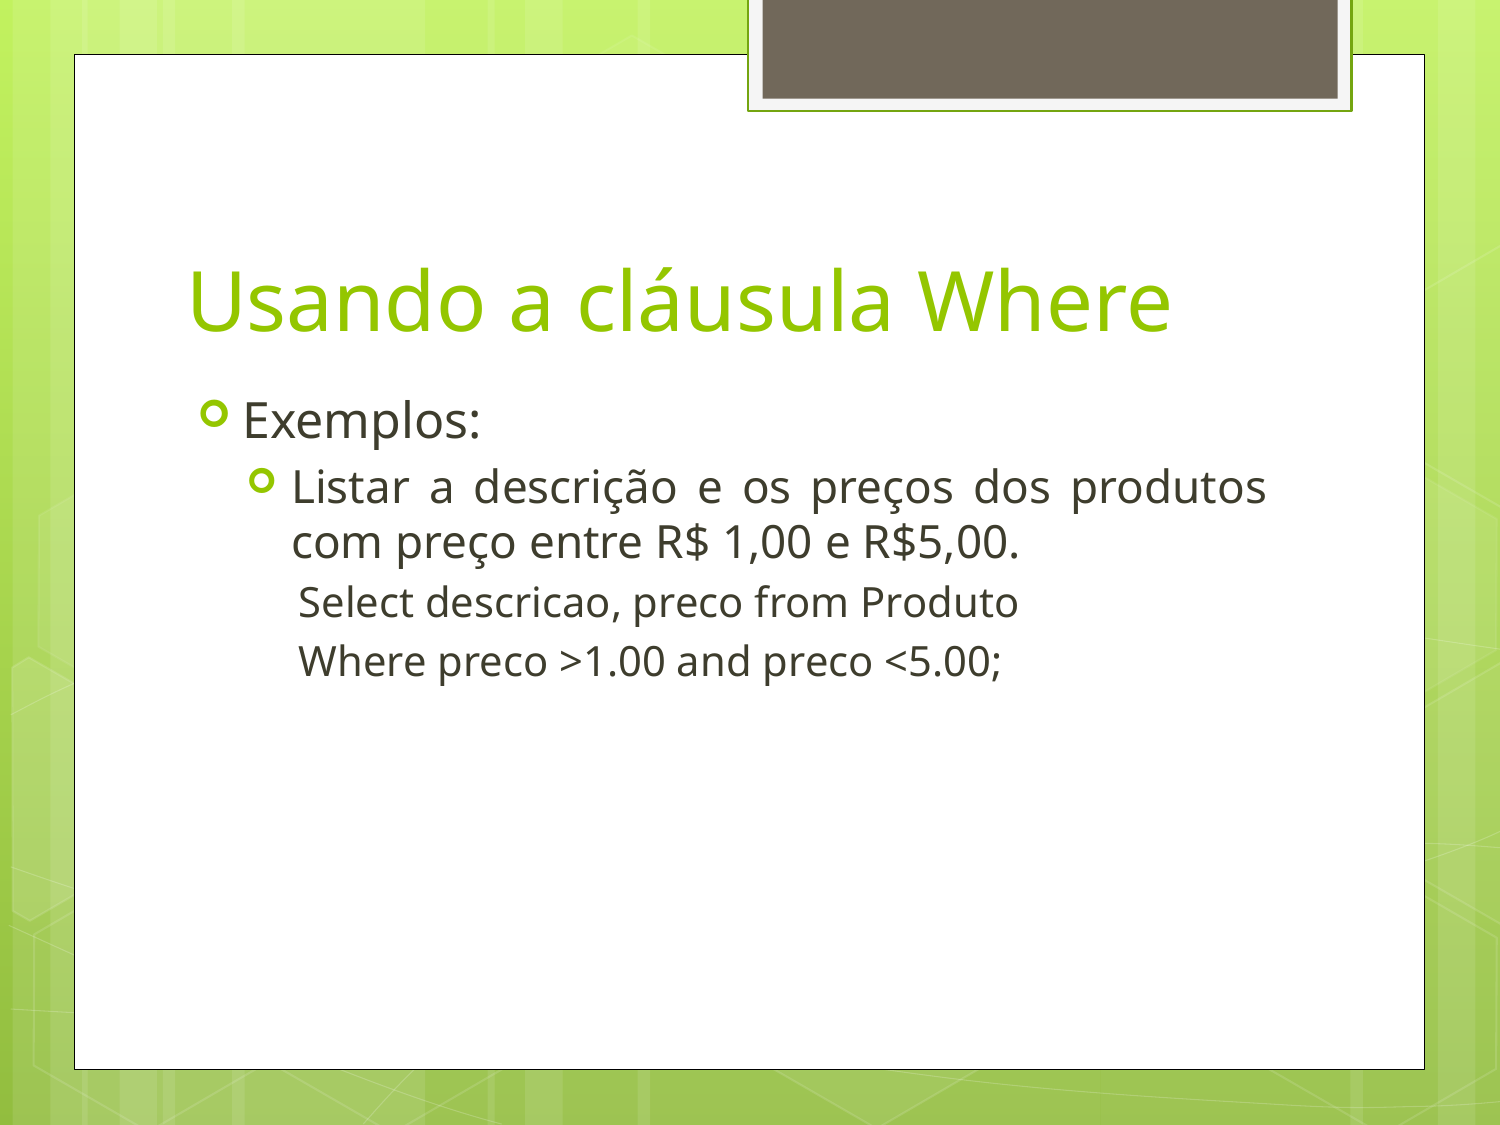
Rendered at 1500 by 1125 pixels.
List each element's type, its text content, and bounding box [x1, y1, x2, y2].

list Exemplos: Listar a descrição e os preços dos produtos com preço entre R$ 1,00 e R$5,00. Select descricao, preco from Produto Where preco >1.00 and preco <5.00; [171, 381, 1283, 957]
title Usando a cláusula Where [171, 168, 1324, 357]
